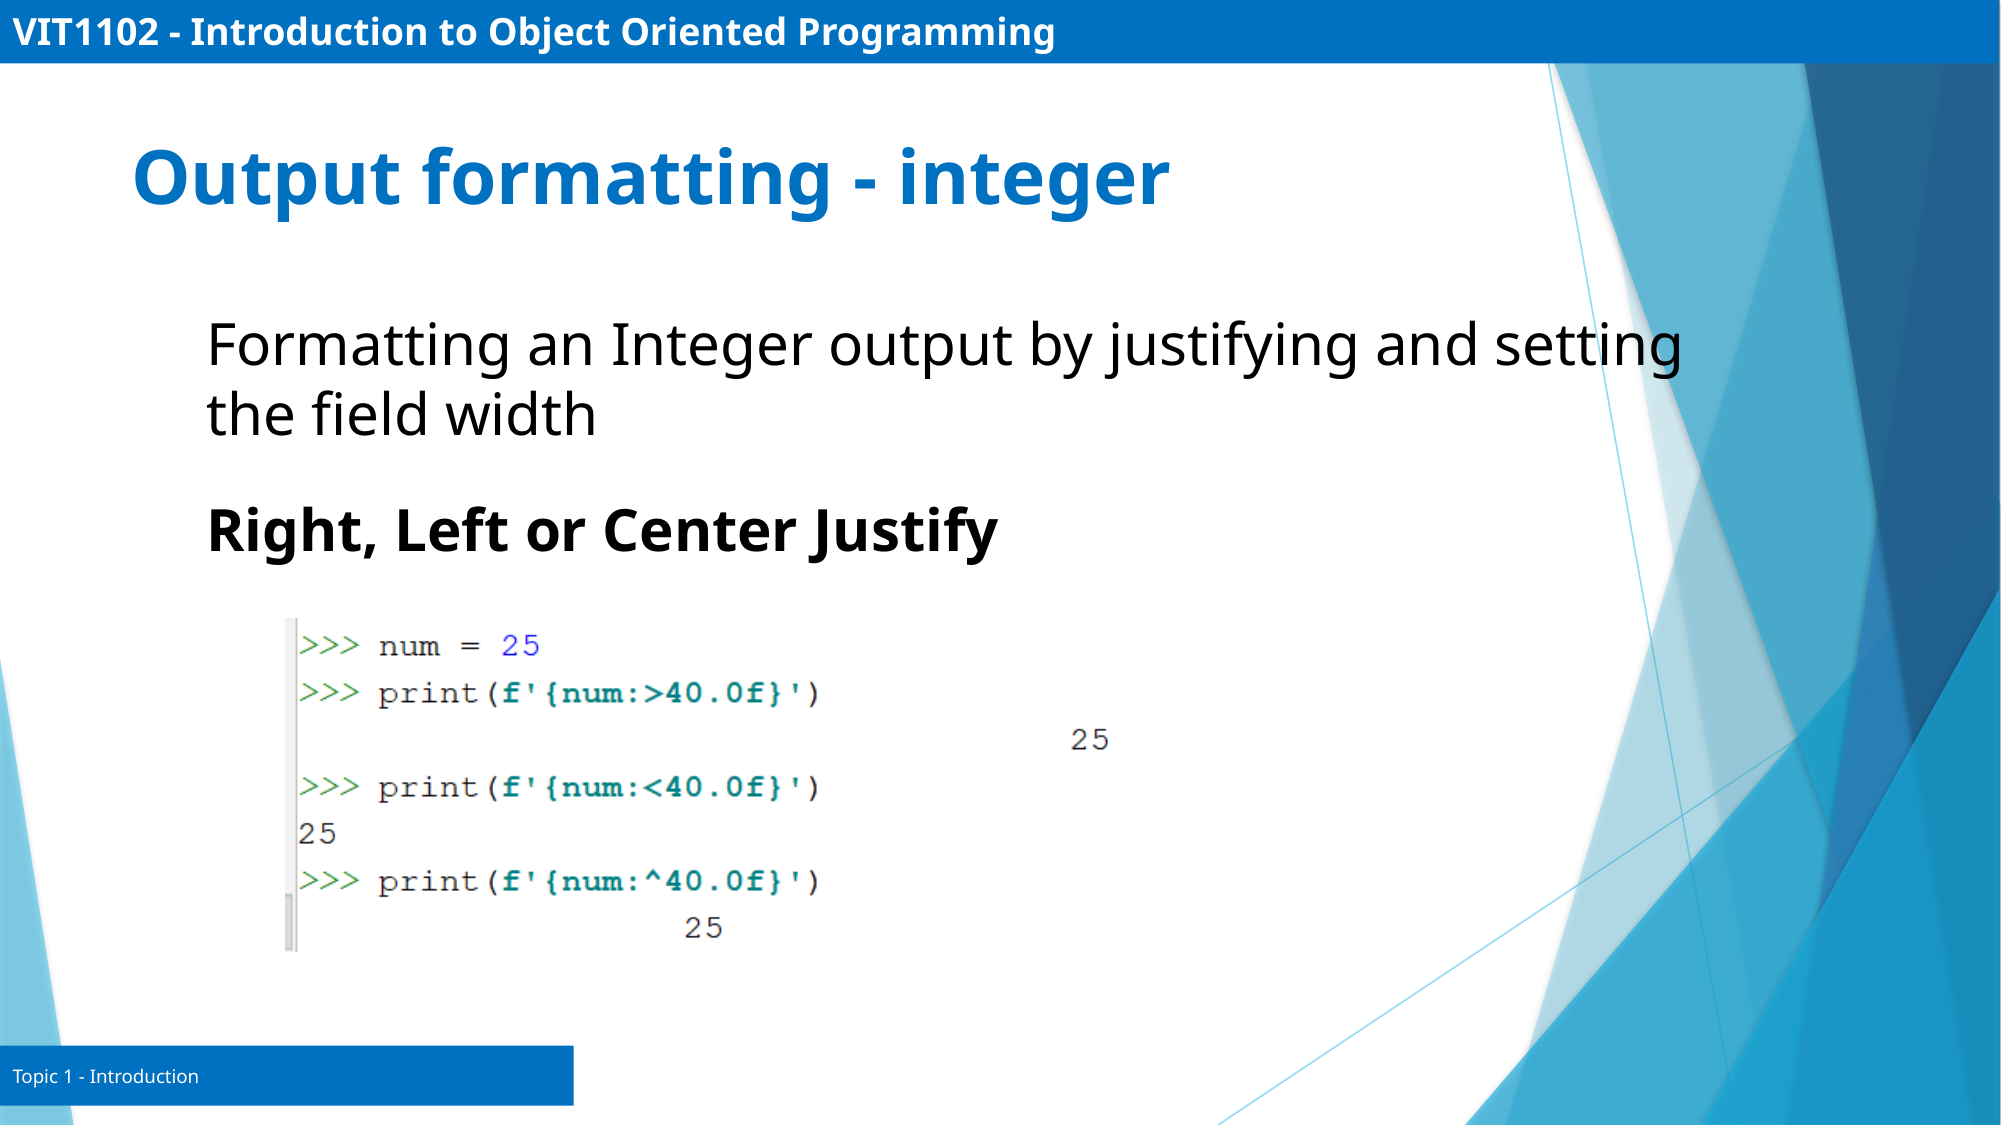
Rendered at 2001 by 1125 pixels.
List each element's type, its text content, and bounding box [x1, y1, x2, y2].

list Formatting an Integer output by justifying and setting the field width Right, Left or Center Justify [116, 300, 1700, 937]
footer Topic 1 - Introduction [0, 1045, 574, 1106]
title VIT1102 - Introduction to Object Oriented Programming [0, 0, 1998, 64]
picture [284, 617, 1140, 952]
text_box Output formatting - integer [116, 122, 1680, 227]
